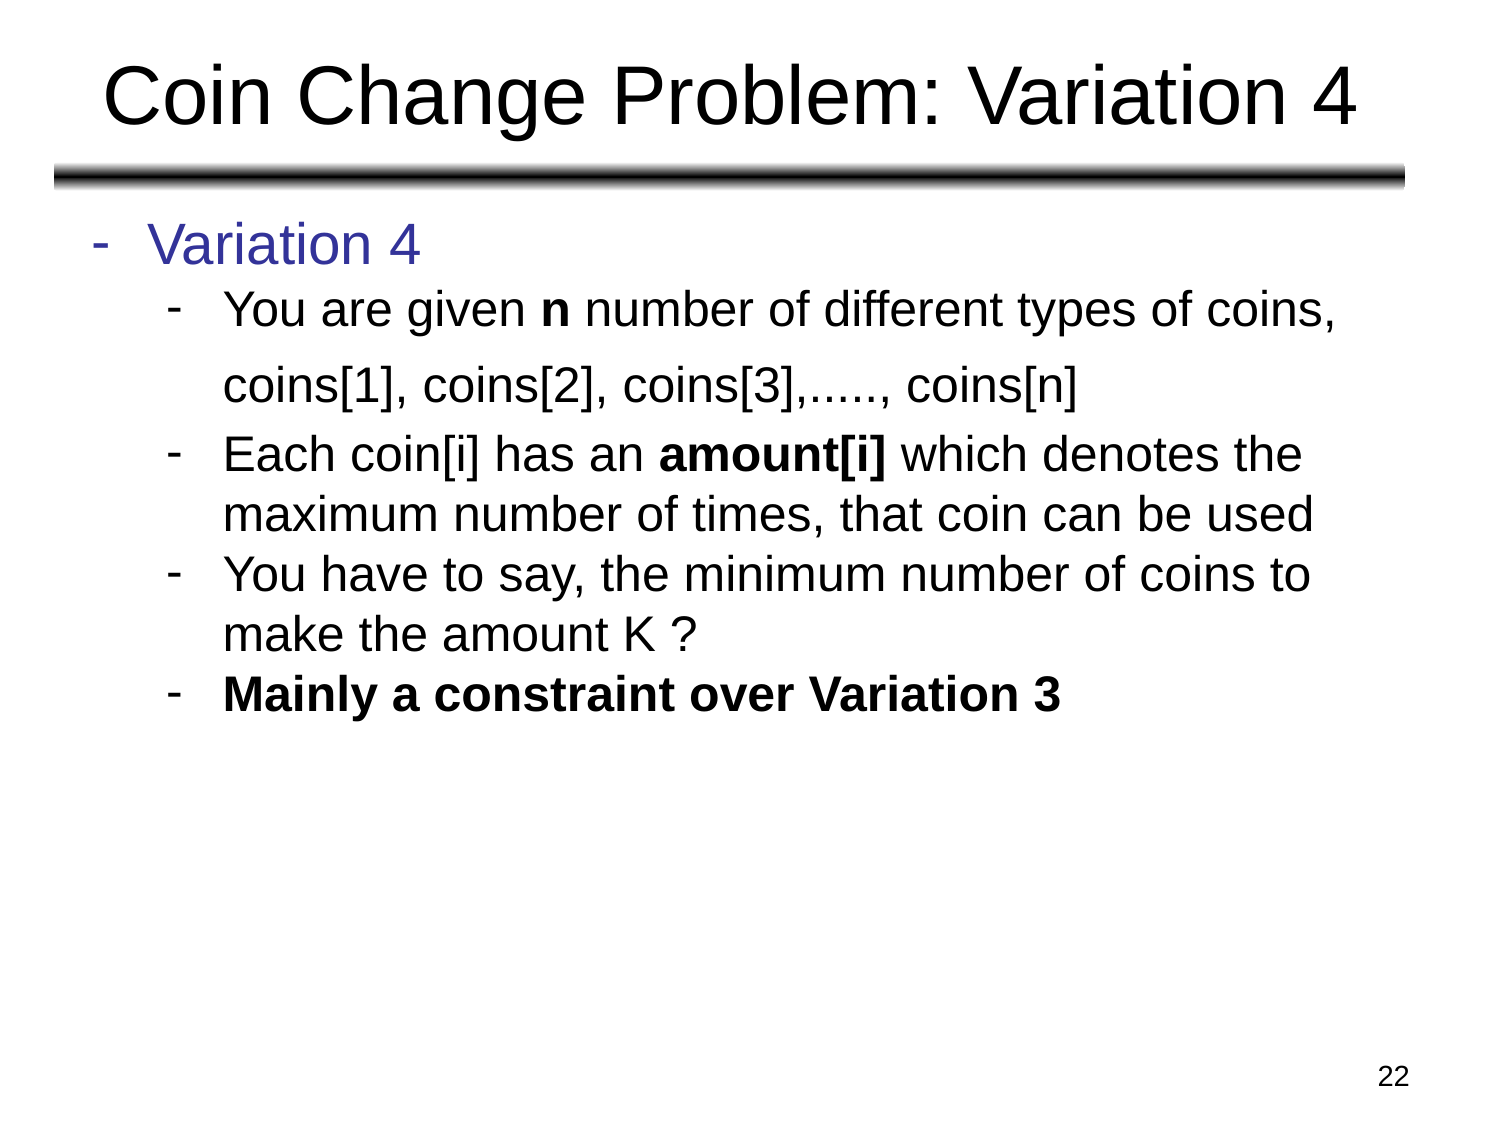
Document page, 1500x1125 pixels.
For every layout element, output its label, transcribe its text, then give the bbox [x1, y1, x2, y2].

list Variation 4 You are given n number of different types of coins, coins[1], coins[2], coins[3],....., coins[n] Each coin[i] has an amount[i] which denotes the maximum number of times, that coin can be used You have to say, the minimum number of coins to make the amount K ? Mainly a constraint over Variation 3 [57, 199, 1408, 1032]
title Coin Change Problem: Variation 4 [55, 16, 1406, 166]
slide_number ‹#› [1074, 1049, 1425, 1103]
